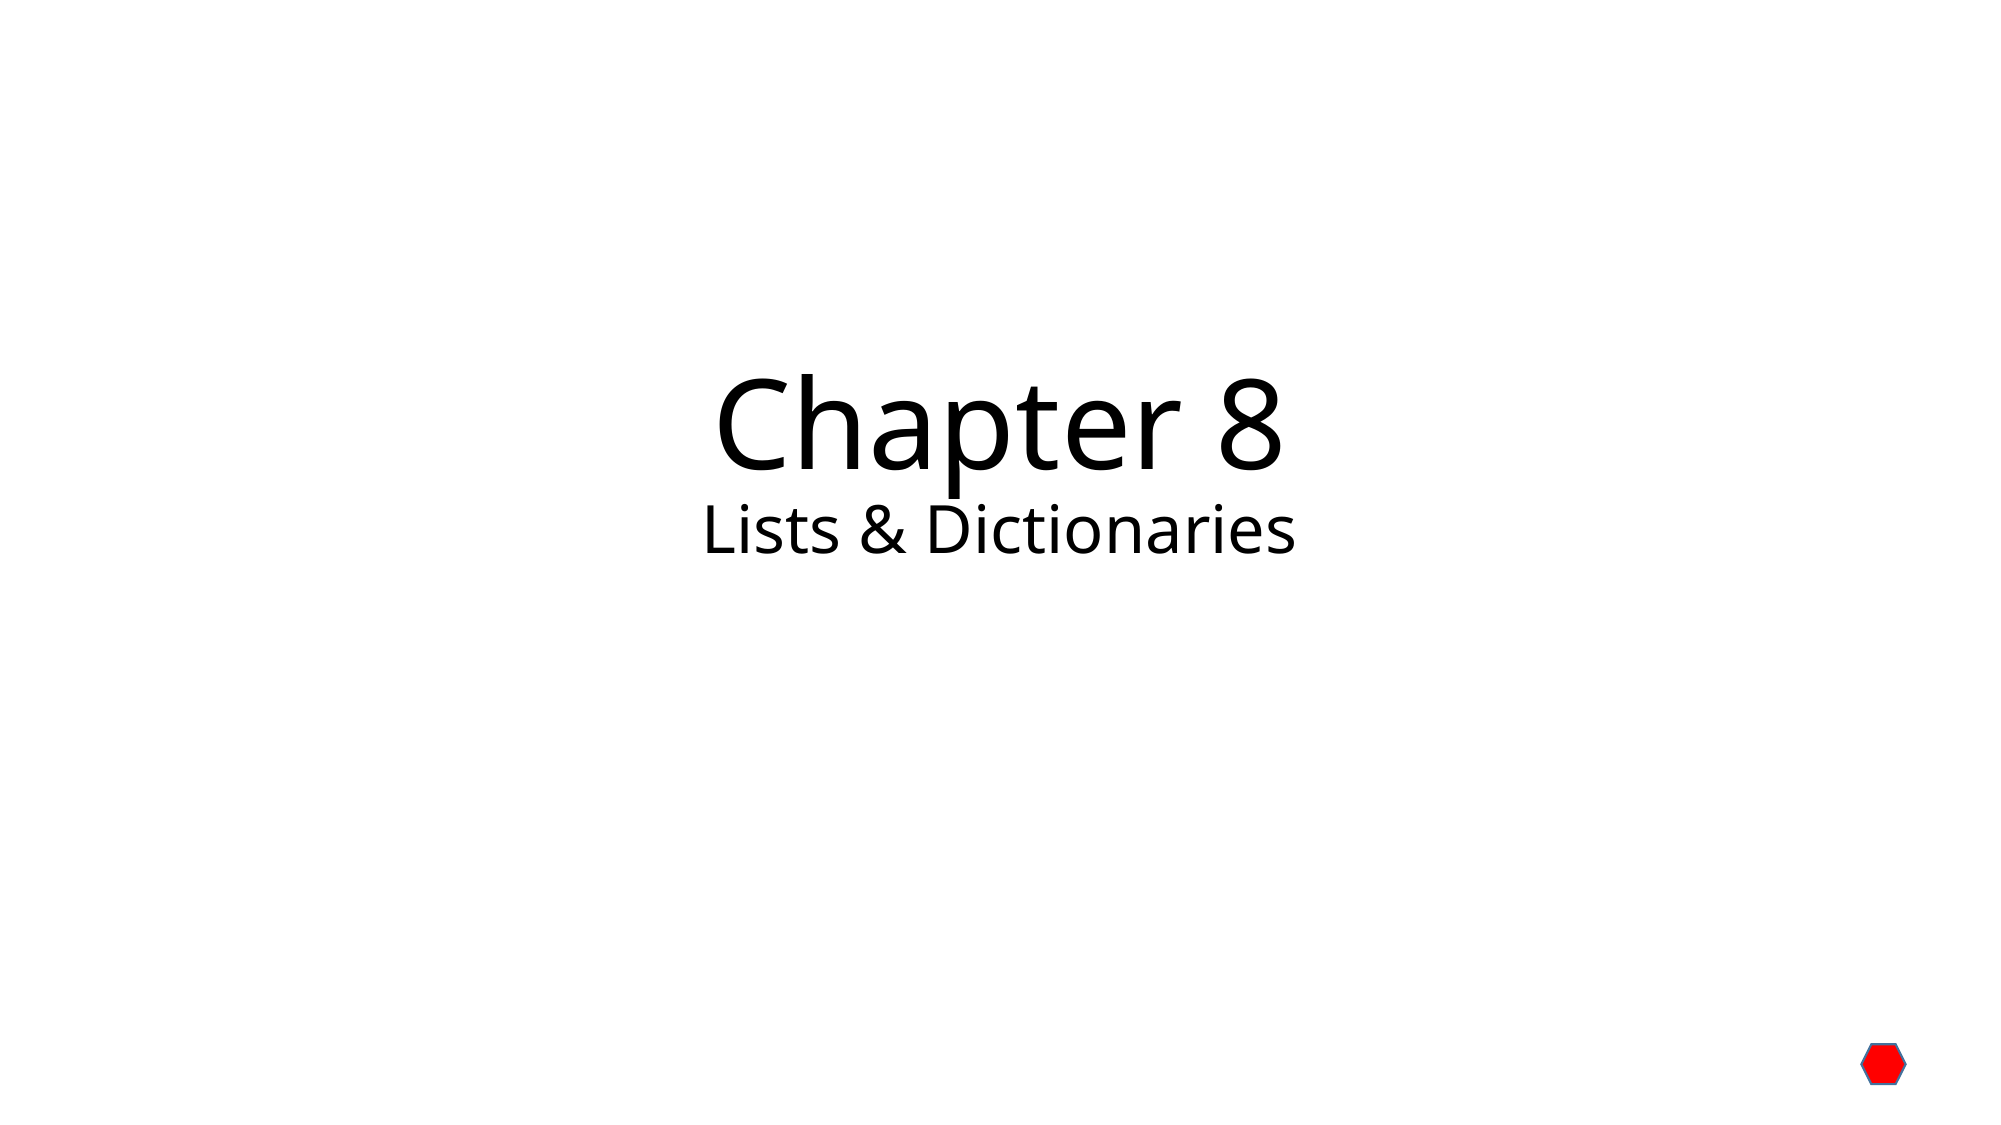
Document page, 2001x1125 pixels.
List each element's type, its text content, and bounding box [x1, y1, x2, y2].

title Chapter 8 Lists & Dictionaries [249, 184, 1750, 576]
text_box [1860, 1043, 1907, 1086]
